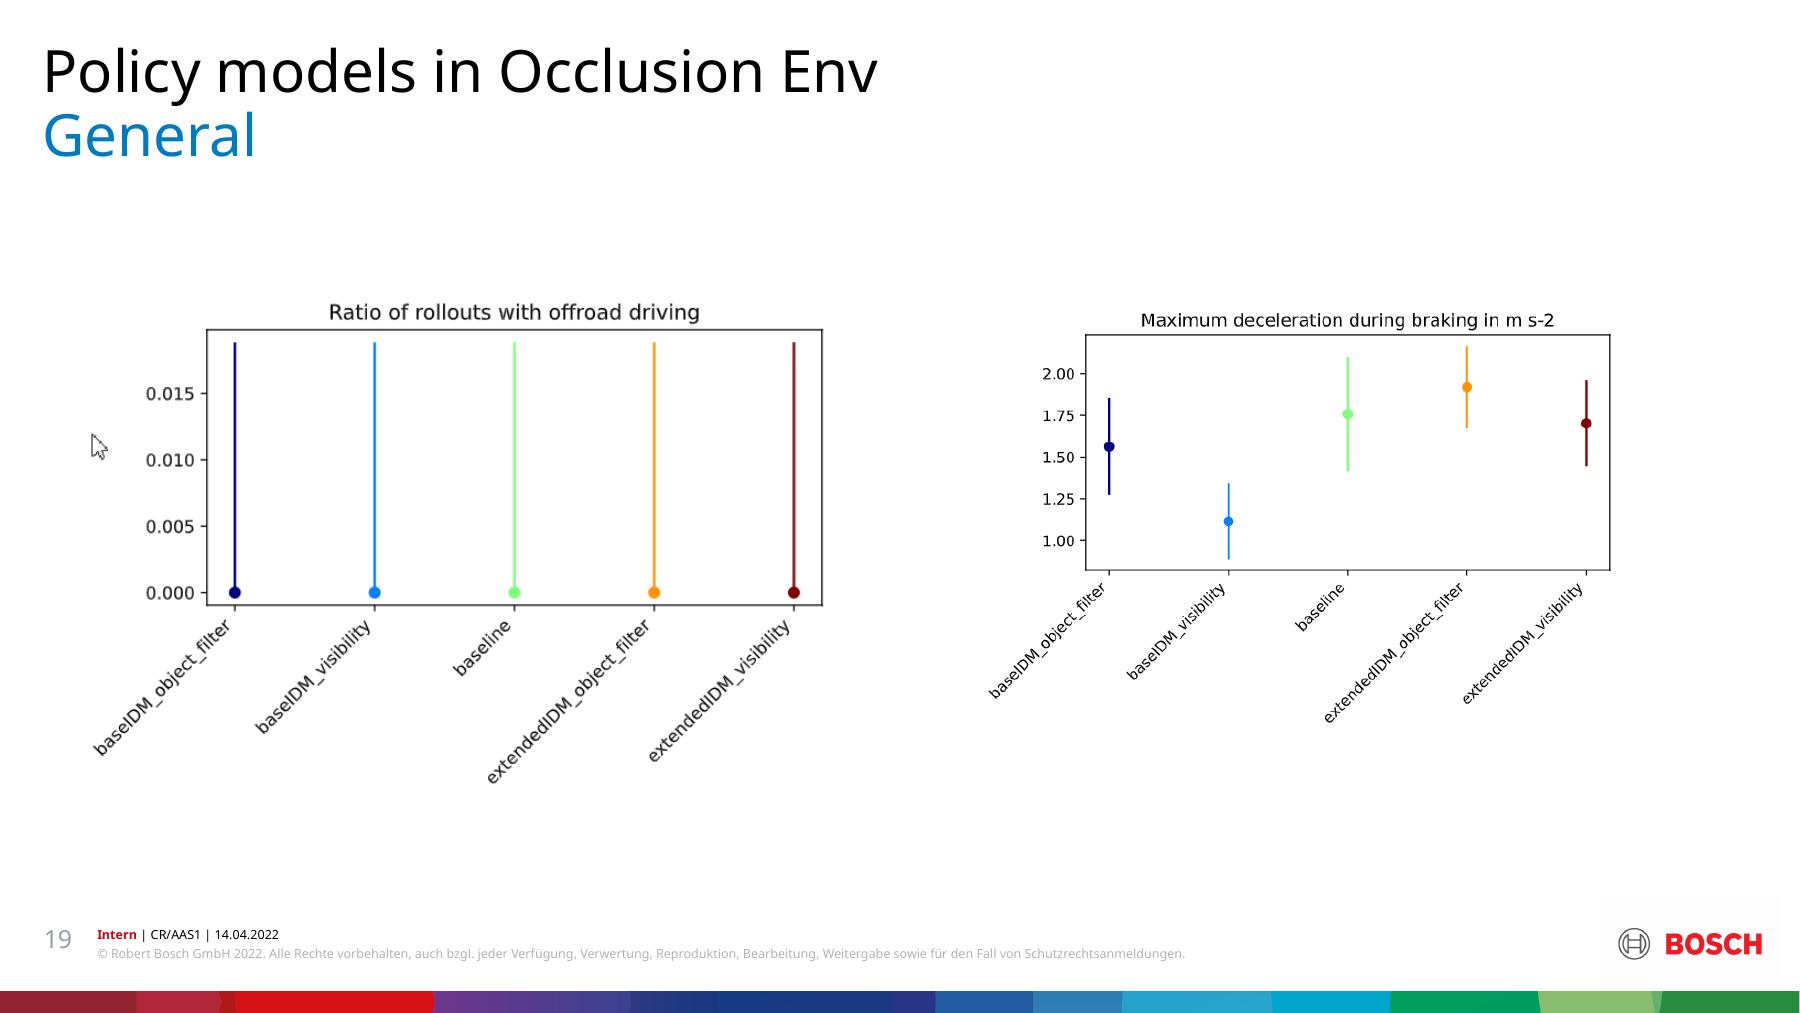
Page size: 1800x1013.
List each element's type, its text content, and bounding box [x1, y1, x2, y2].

picture [43, 276, 885, 797]
picture [0, 905, 1272, 1013]
title General [42, 107, 1757, 171]
picture [1390, 896, 1800, 1013]
list Policy models in Occlusion Env [42, 42, 1757, 107]
picture [914, 253, 1702, 759]
slide_number 19 [43, 923, 92, 991]
